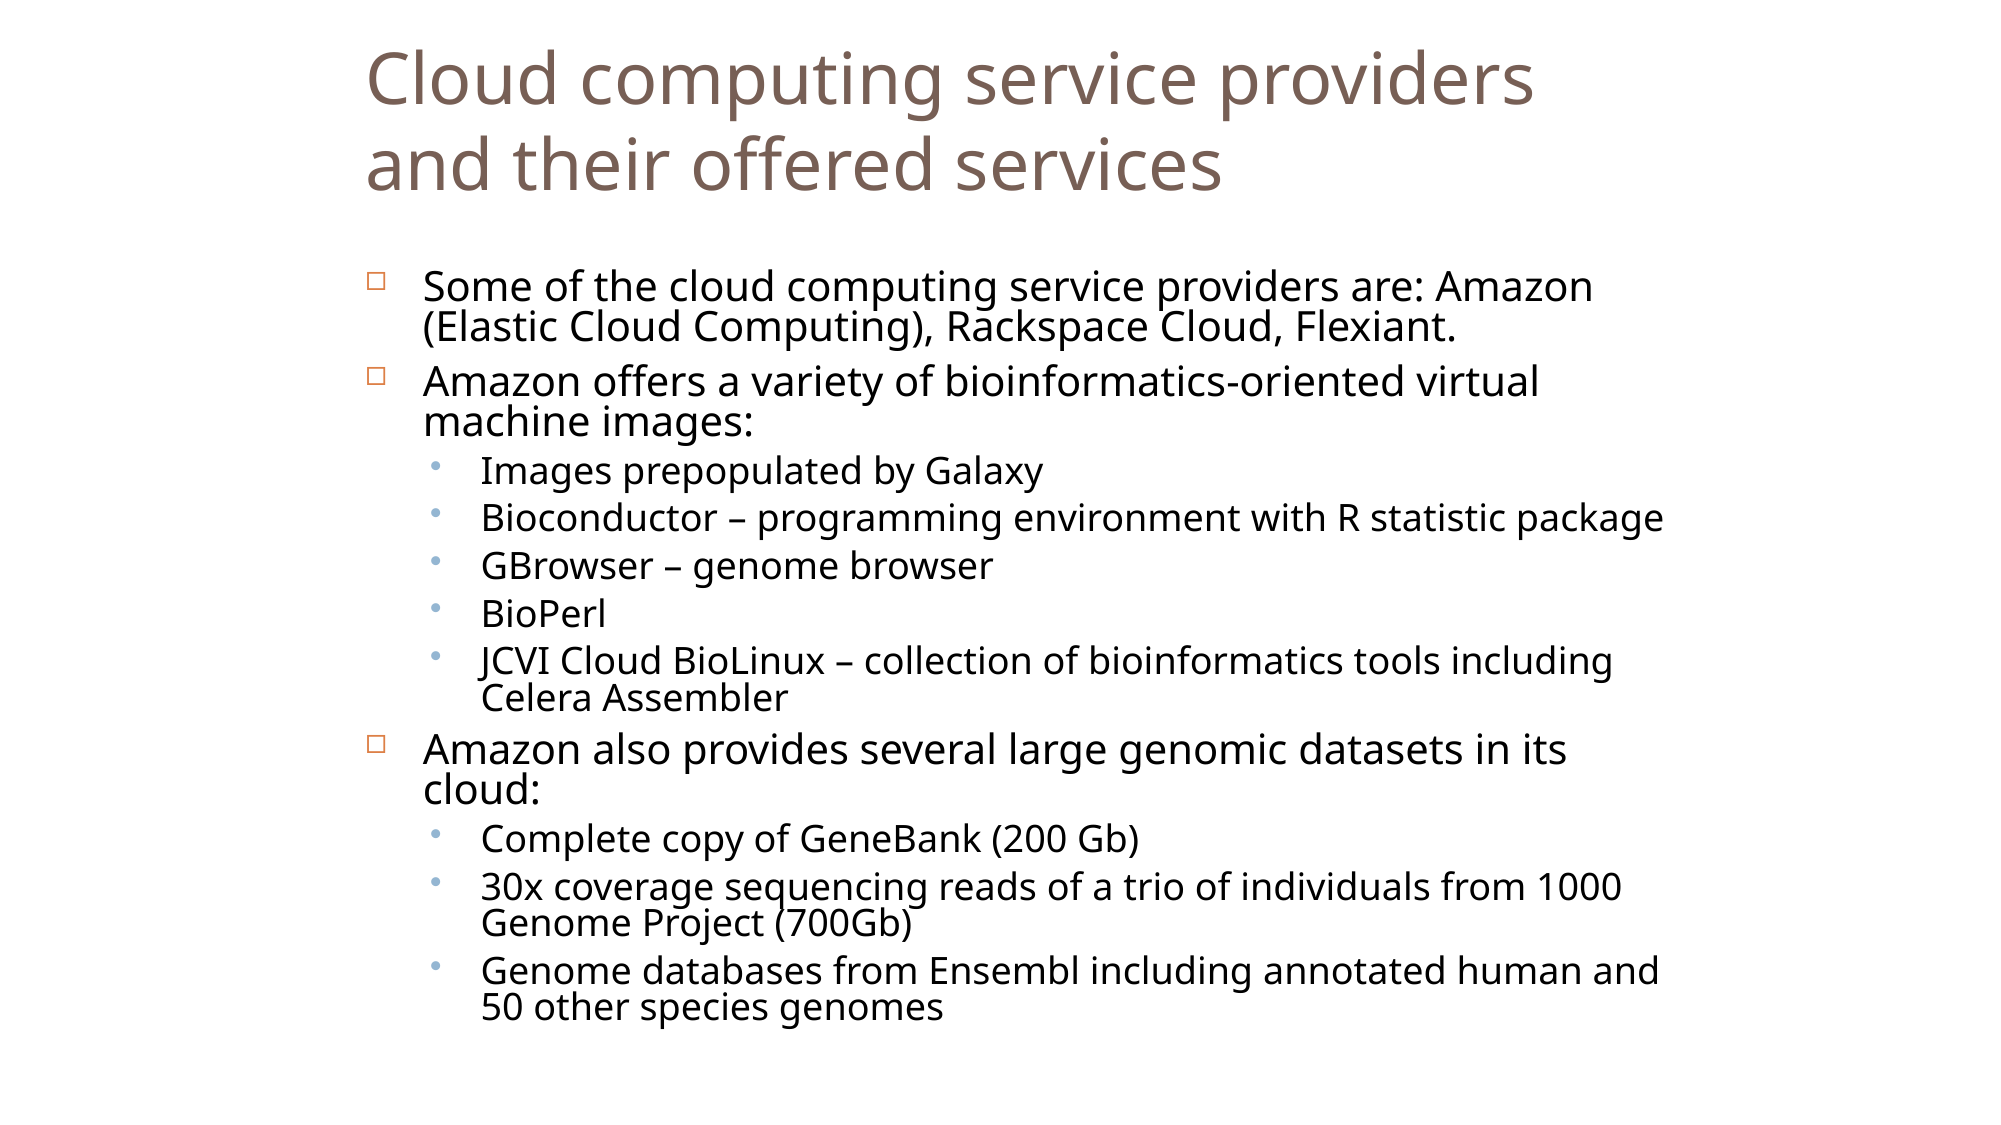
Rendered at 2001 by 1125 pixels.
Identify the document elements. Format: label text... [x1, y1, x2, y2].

text_box Cloud computing service providers and their offered services [350, 24, 1689, 213]
text_box Some of the cloud computing service providers are: Amazon (Elastic Cloud Computing), Rackspace Cloud, Flexiant. Amazon offers a variety of bioinformatics-oriented virtual machine images: Images prepopulated by Galaxy Bioconductor – programming environment with R statistic package GBrowser – genome browser BioPerl JCVI Cloud BioLinux – collection of bioinformatics tools including Celera Assembler Amazon also provides several large genomic datasets in its cloud: Complete copy of GeneBank (200 Gb) 30x coverage sequencing reads of a trio of individuals from 1000 Genome Project (700Gb) Genome databases from Ensembl including annotated human and 50 other species genomes [350, 262, 1689, 1072]
